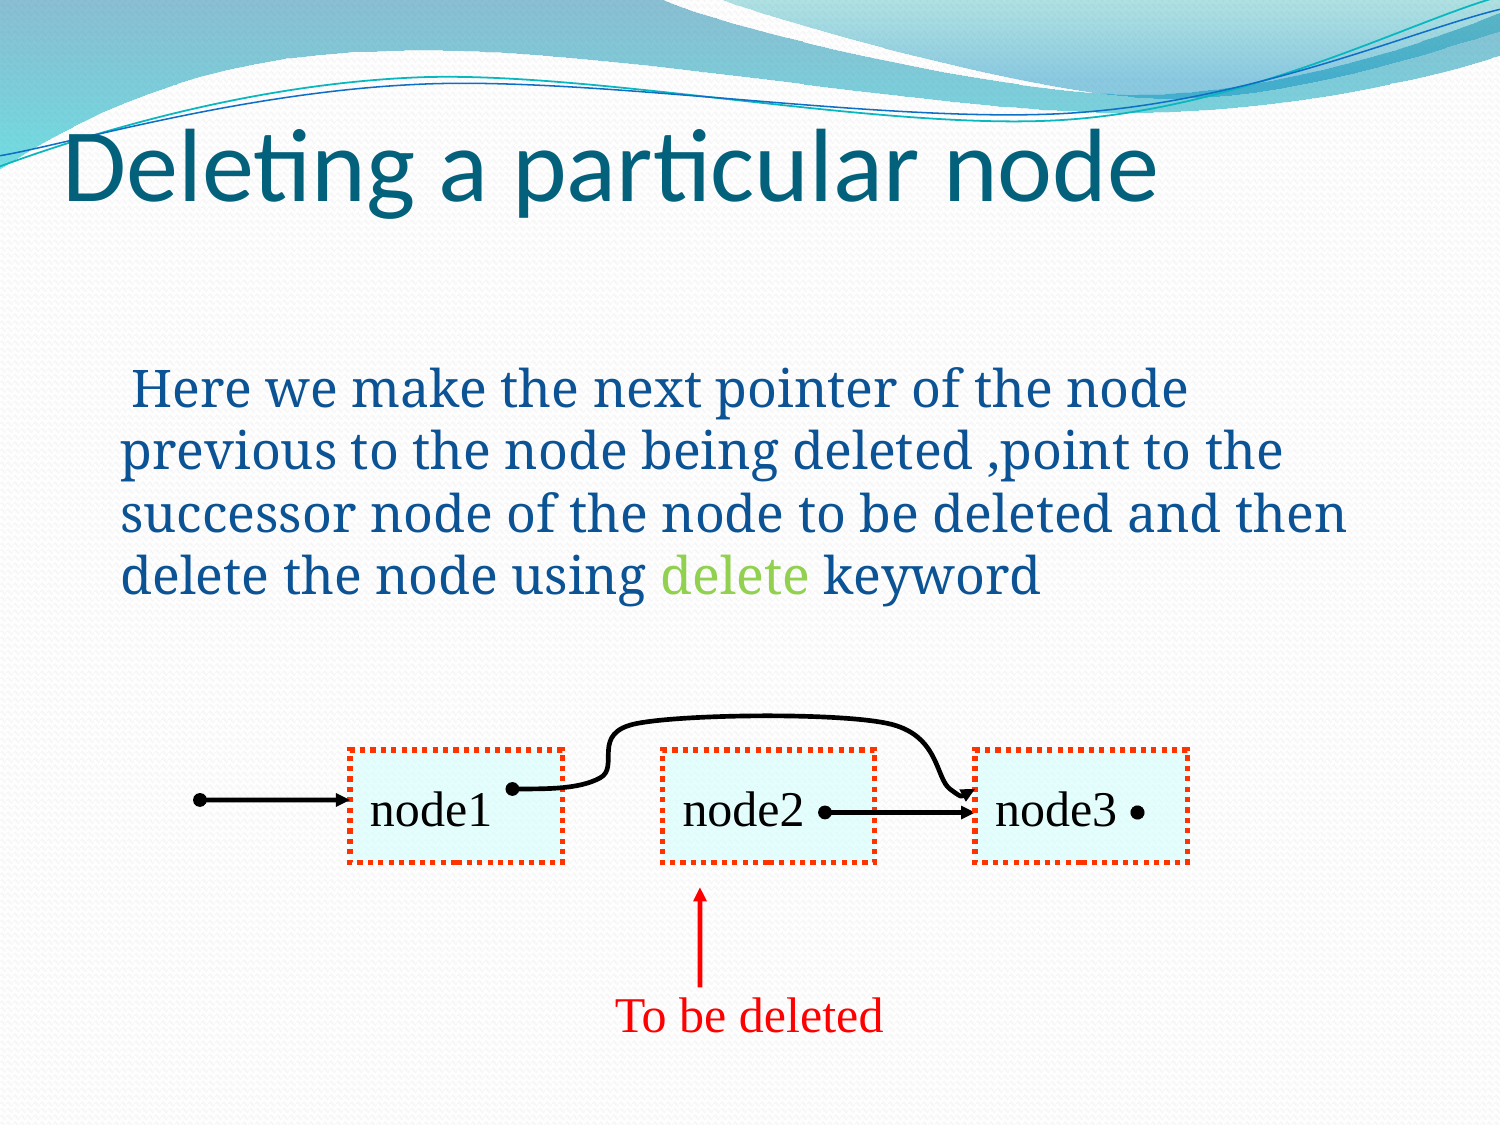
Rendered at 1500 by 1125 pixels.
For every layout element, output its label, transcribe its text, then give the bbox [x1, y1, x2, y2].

text_box [693, 887, 707, 974]
text_box node2 [662, 789, 875, 863]
text_box node1 [349, 750, 563, 863]
text_box [506, 715, 975, 801]
text_box [1131, 806, 1144, 819]
text_box To be deleted [600, 974, 950, 1050]
title Deleting a particular node [62, 87, 1413, 222]
text_box node3 [974, 750, 1188, 863]
list Here we make the next pointer of the node previous to the node being deleted ,point to the successor node of the node to be deleted and then delete the node using delete keyword [62, 275, 1413, 613]
text_box [193, 793, 350, 807]
text_box [818, 806, 974, 819]
